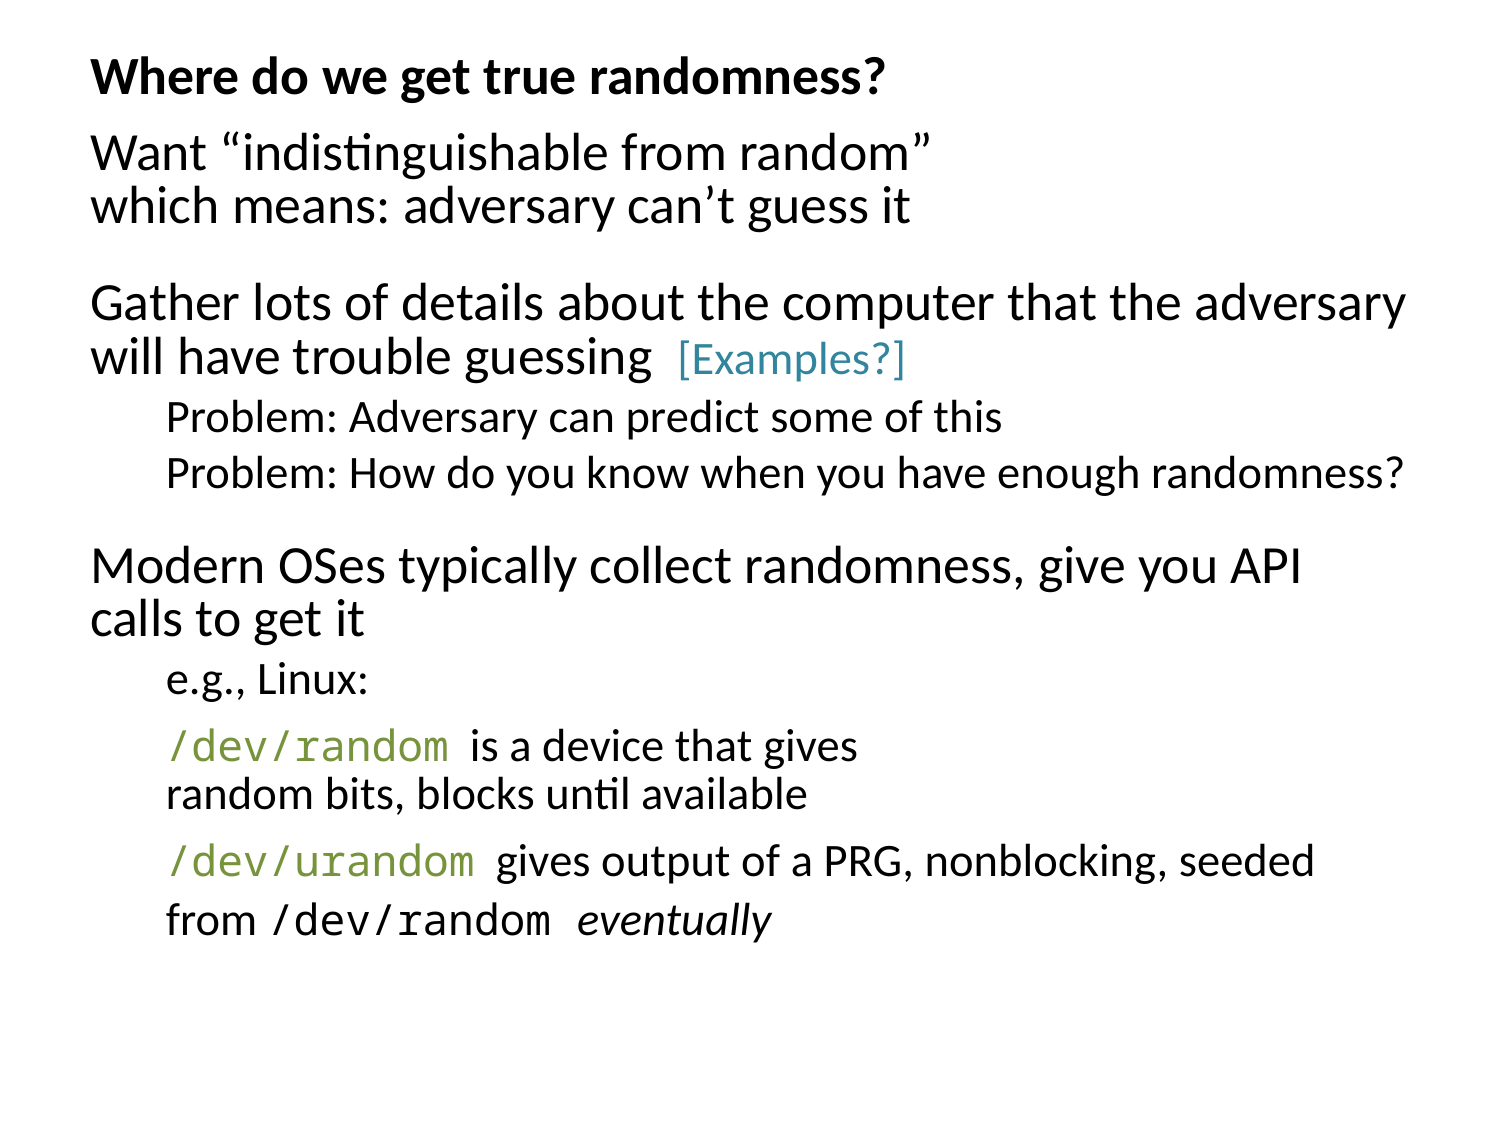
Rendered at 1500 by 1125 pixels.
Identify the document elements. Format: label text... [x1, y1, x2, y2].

list Where do we get true randomness? Want “indistinguishable from random” which means: adversary can’t guess it Gather lots of details about the computer that the adversary will have trouble guessing [Examples?] Problem: Adversary can predict some of this Problem: How do you know when you have enough randomness? Modern OSes typically collect randomness, give you API calls to get it e.g., Linux: /dev/random is a device that gives random bits, blocks until available /dev/urandom gives output of a PRG, nonblocking, seeded from /dev/random eventually [75, 46, 1425, 975]
